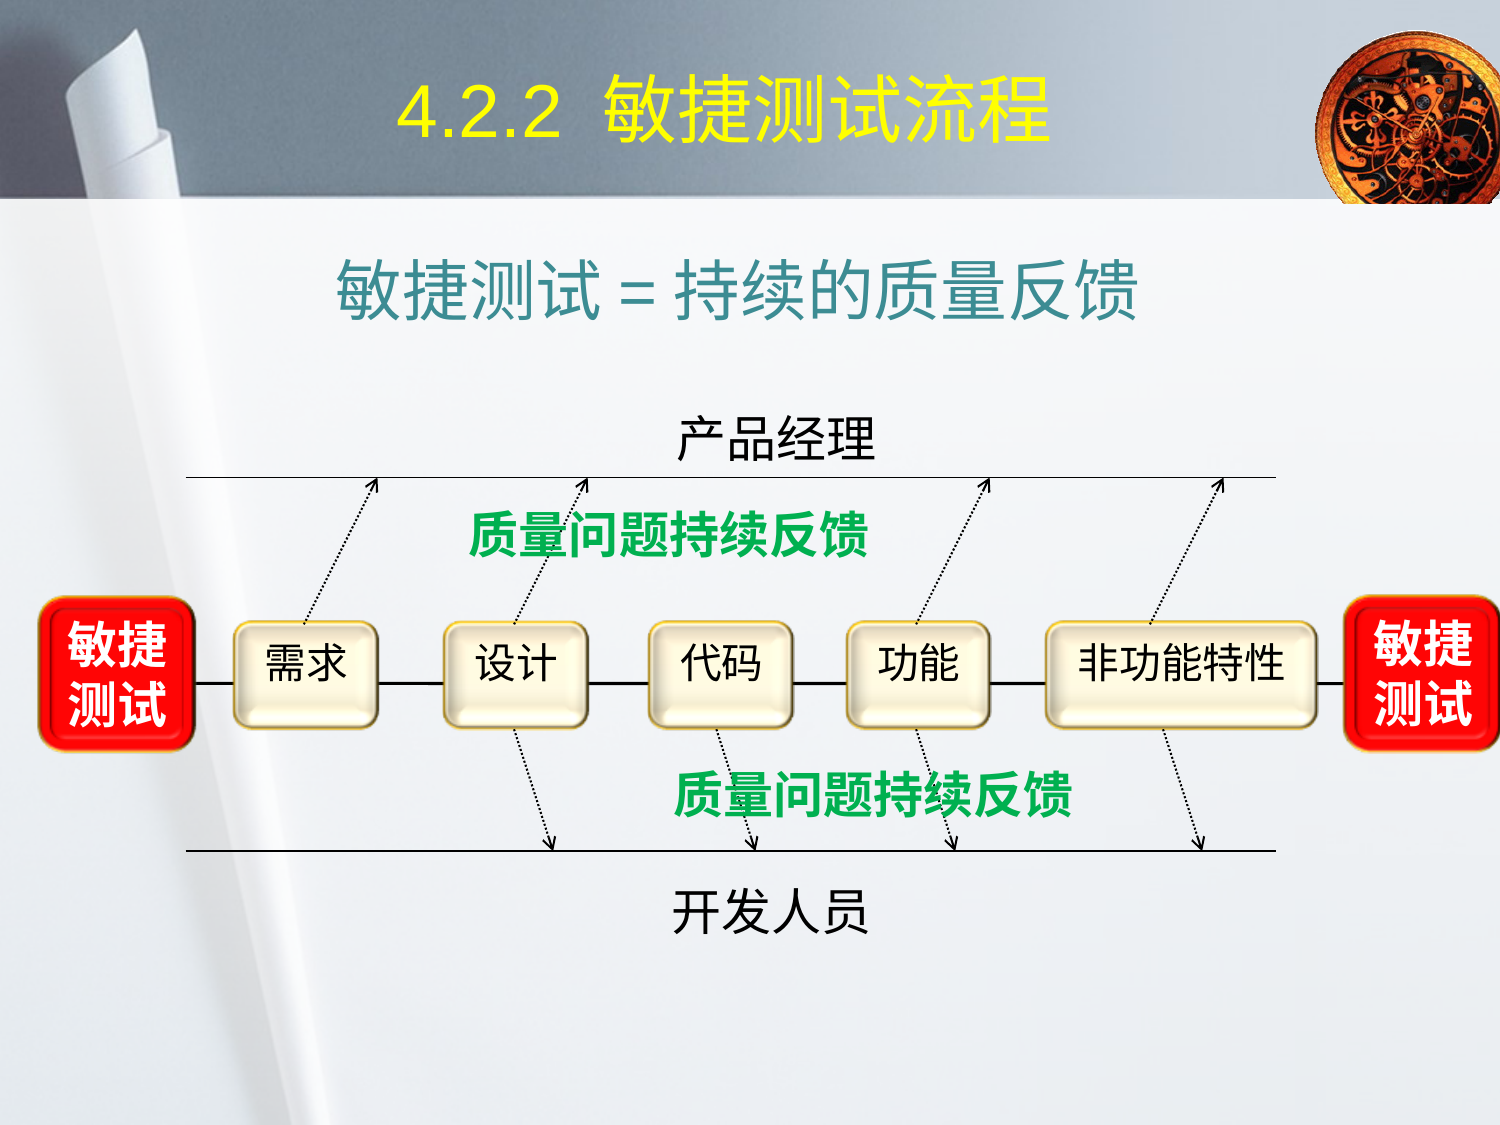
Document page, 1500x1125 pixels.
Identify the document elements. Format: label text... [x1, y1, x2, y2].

title 敏捷测试=持续的质量反馈 [206, 219, 1271, 358]
picture [36, 594, 40, 755]
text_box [1342, 593, 1500, 754]
text_box 4.2.2 敏捷测试流程 [381, 54, 1084, 160]
picture [0, 0, 1500, 204]
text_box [40, 396, 1358, 939]
